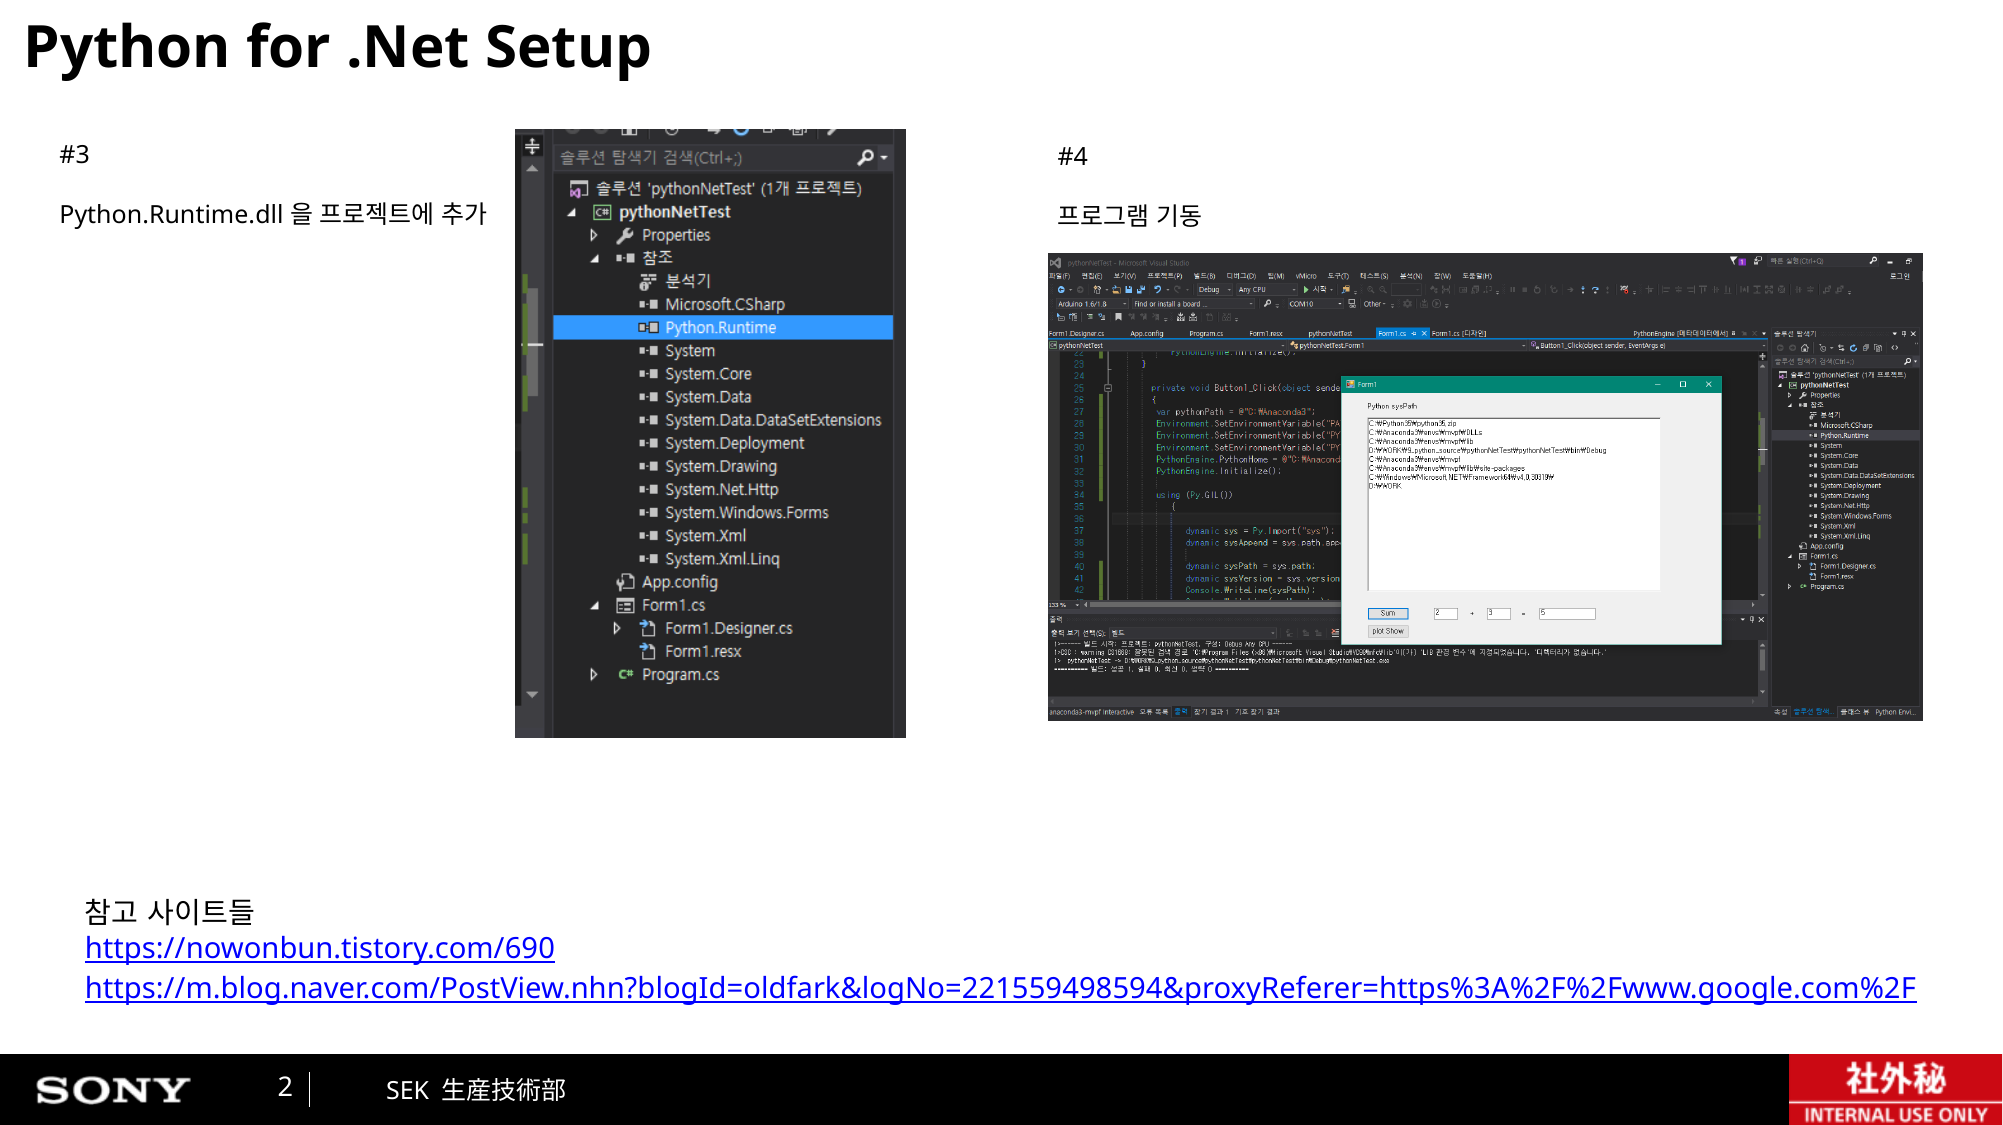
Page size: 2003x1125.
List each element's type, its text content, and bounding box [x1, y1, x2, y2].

text_box #3 Python.Runtime.dll을 프로젝트에 추가 [44, 101, 504, 237]
picture [1789, 1054, 2003, 1125]
title Python for .Net Setup [0, 0, 1861, 89]
picture [515, 129, 906, 738]
picture [27, 1070, 202, 1114]
picture [1047, 253, 1923, 722]
text_box #4 프로그램 기동 [1042, 102, 1218, 238]
text_box 참고 사이트들 https://nowonbun.tistory.com/690 https://m.blog.naver.com/PostView.nhn?blogId=oldfark&logNo=221559498594&proxyReferer=https%3A%2F%2Fwww.google.com%2F [70, 887, 1933, 1017]
